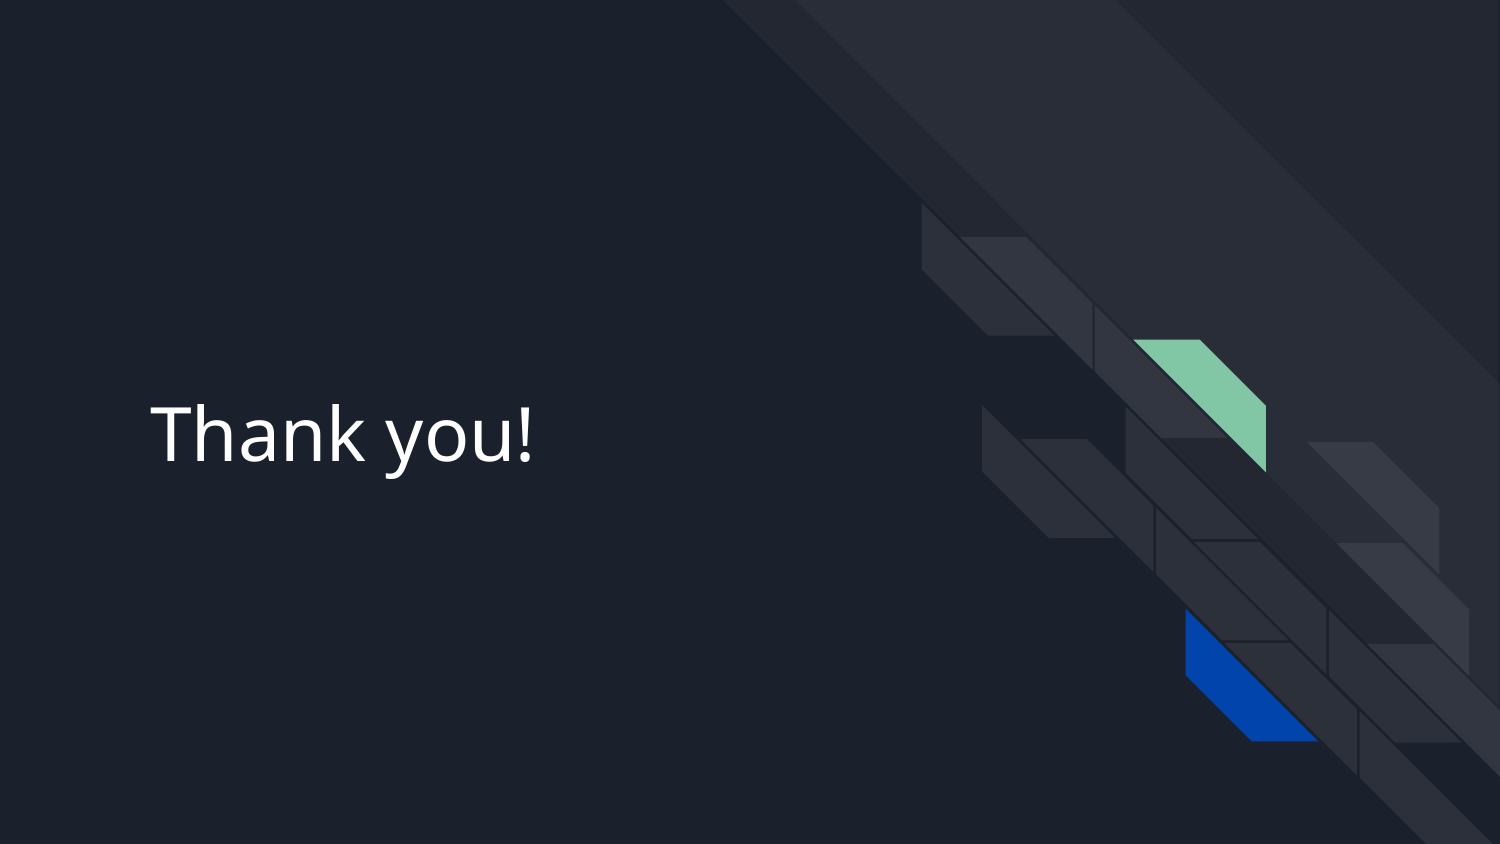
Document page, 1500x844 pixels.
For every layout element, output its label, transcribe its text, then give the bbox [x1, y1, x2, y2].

title Thank you! [135, 142, 888, 720]
